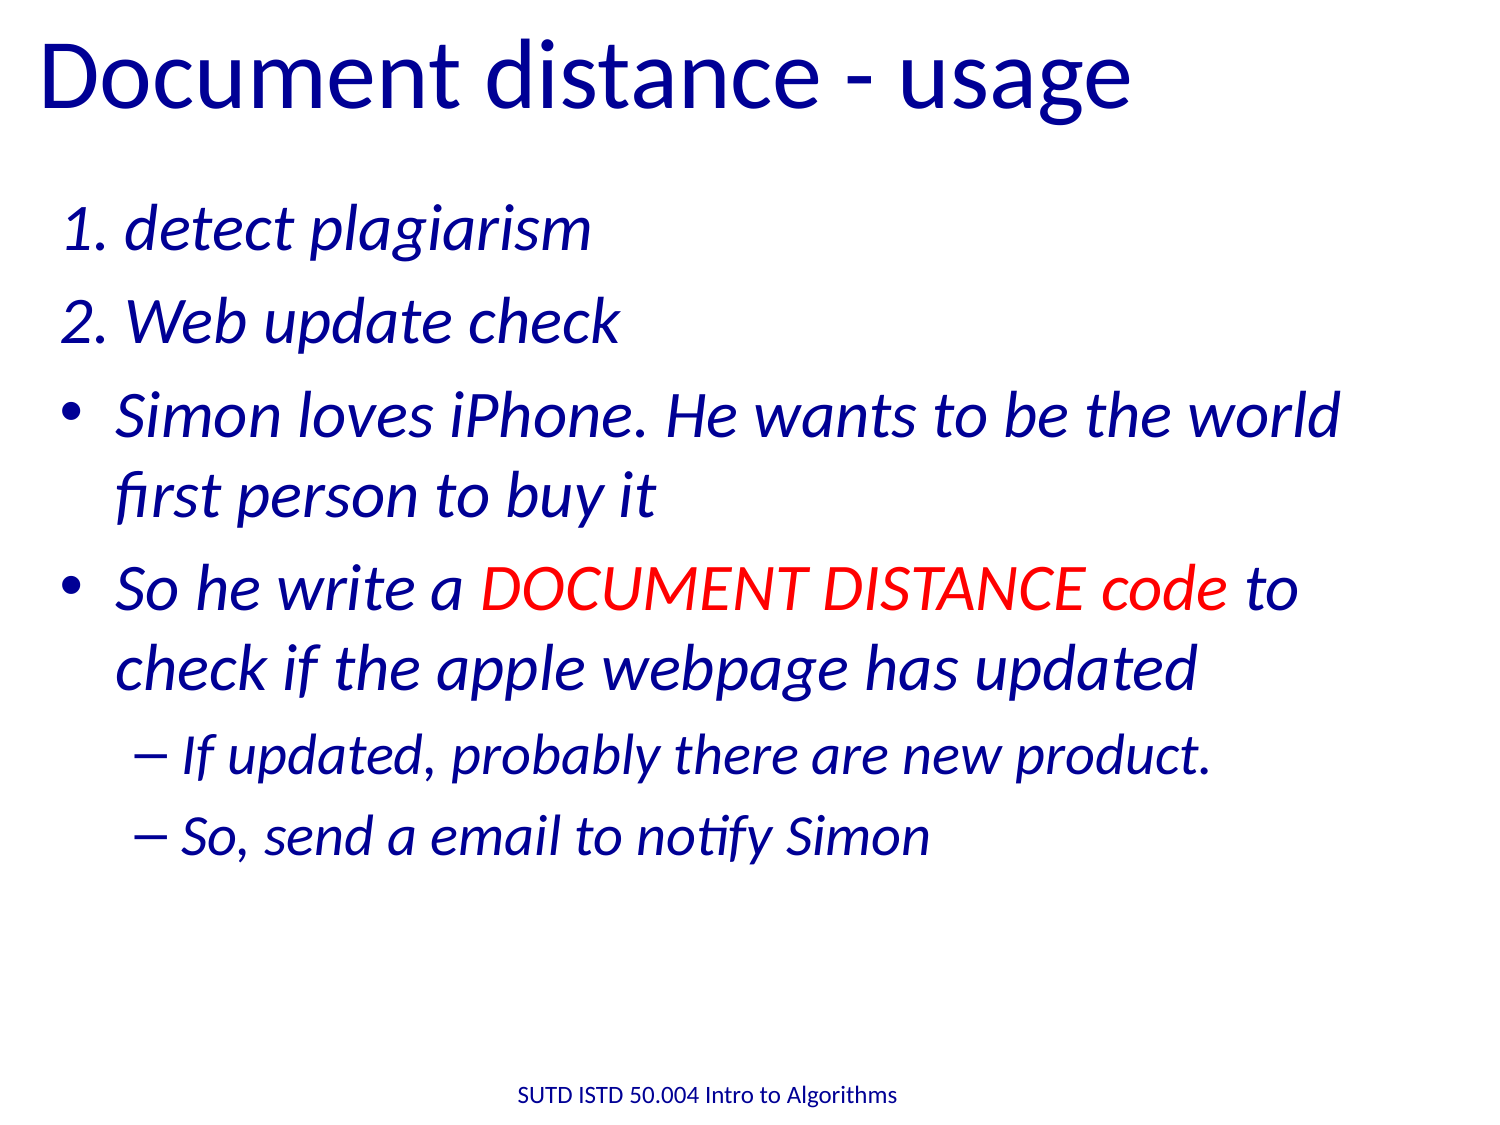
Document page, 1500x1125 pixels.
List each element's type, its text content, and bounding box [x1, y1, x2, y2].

footer SUTD ISTD 50.004 Intro to Algorithms [473, 1063, 949, 1123]
list 1. detect plagiarism 2. Web update check Simon loves iPhone. He wants to be the world first person to buy it So he write a DOCUMENT DISTANCE code to check if the apple webpage has updated If updated, probably there are new product. So, send a email to notify Simon [44, 176, 1440, 919]
title Document distance - usage [23, 4, 1374, 132]
